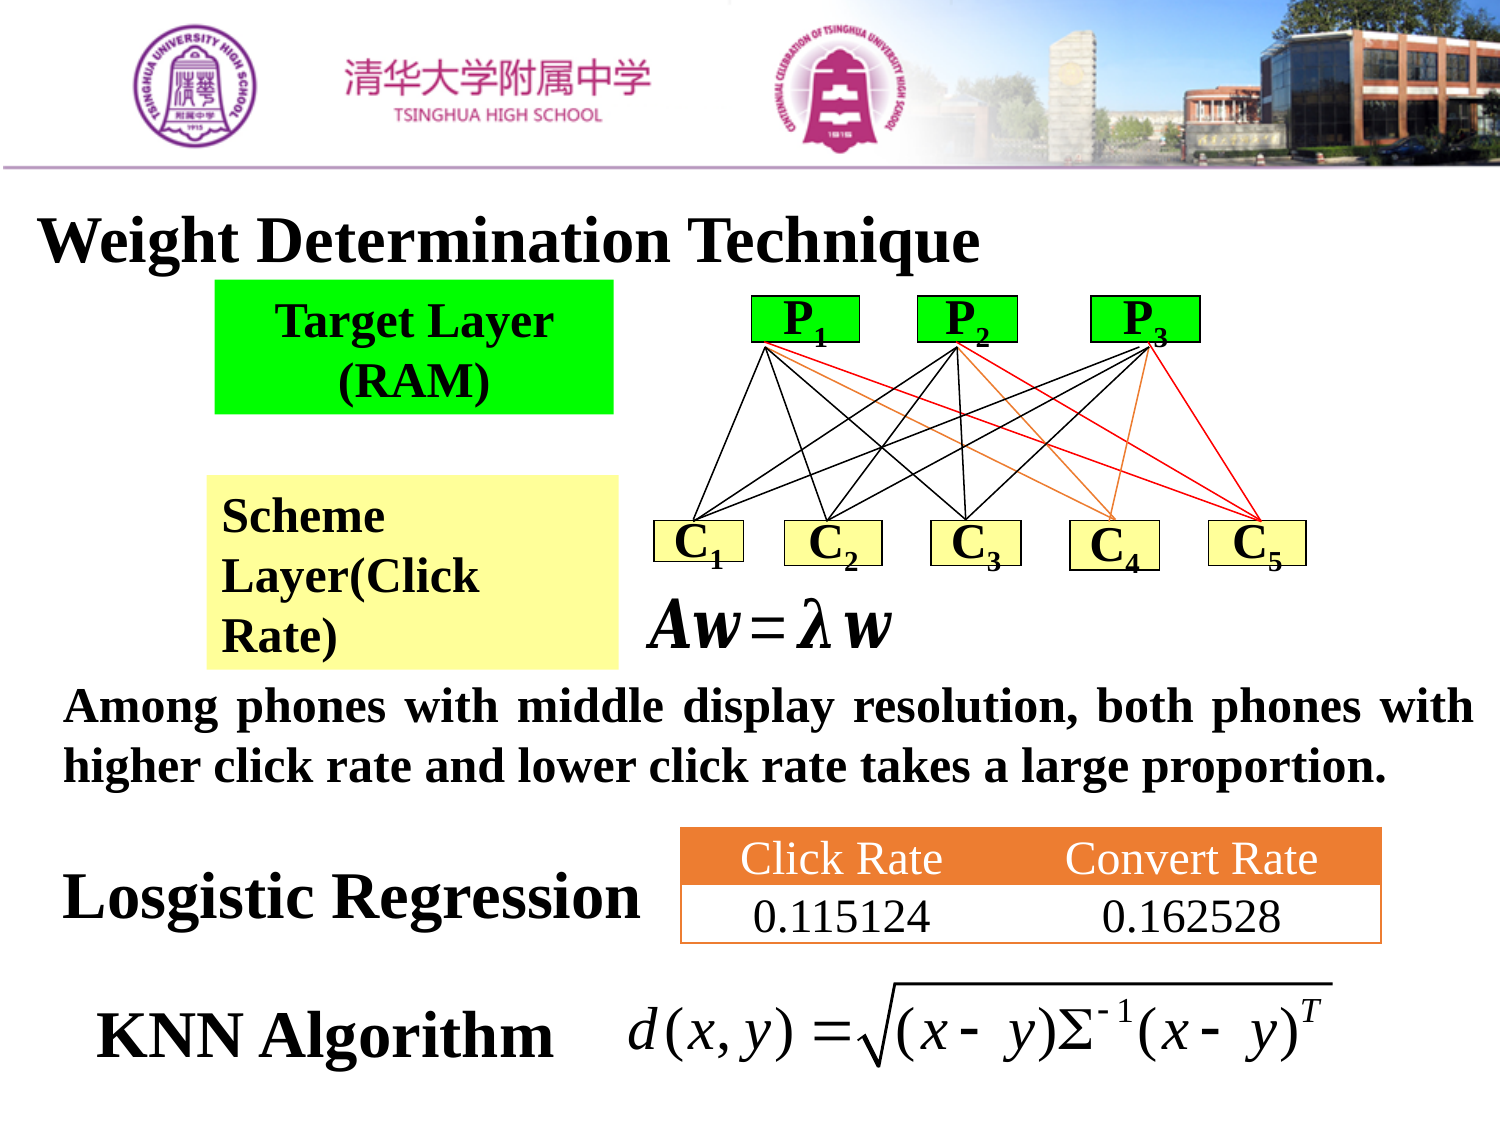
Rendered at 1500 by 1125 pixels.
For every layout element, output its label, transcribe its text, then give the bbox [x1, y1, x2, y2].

picture [3, 0, 1500, 1125]
text_box Among phones with middle display resolution, both phones with higher click rate and lower click rate takes a large proportion. [47, 665, 1490, 796]
text_box Weight Determination Technique [21, 148, 1041, 283]
table_header Convert Rate [1003, 829, 1380, 885]
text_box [618, 968, 1348, 1080]
text_box Losgistic Regression [47, 804, 709, 940]
text_box KNN Algorithm [82, 943, 654, 1078]
table_cell 0.162528 [1003, 885, 1380, 942]
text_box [206, 279, 1307, 585]
table_header Click Rate [682, 829, 1003, 885]
table_cell 0.115124 [682, 885, 1003, 942]
